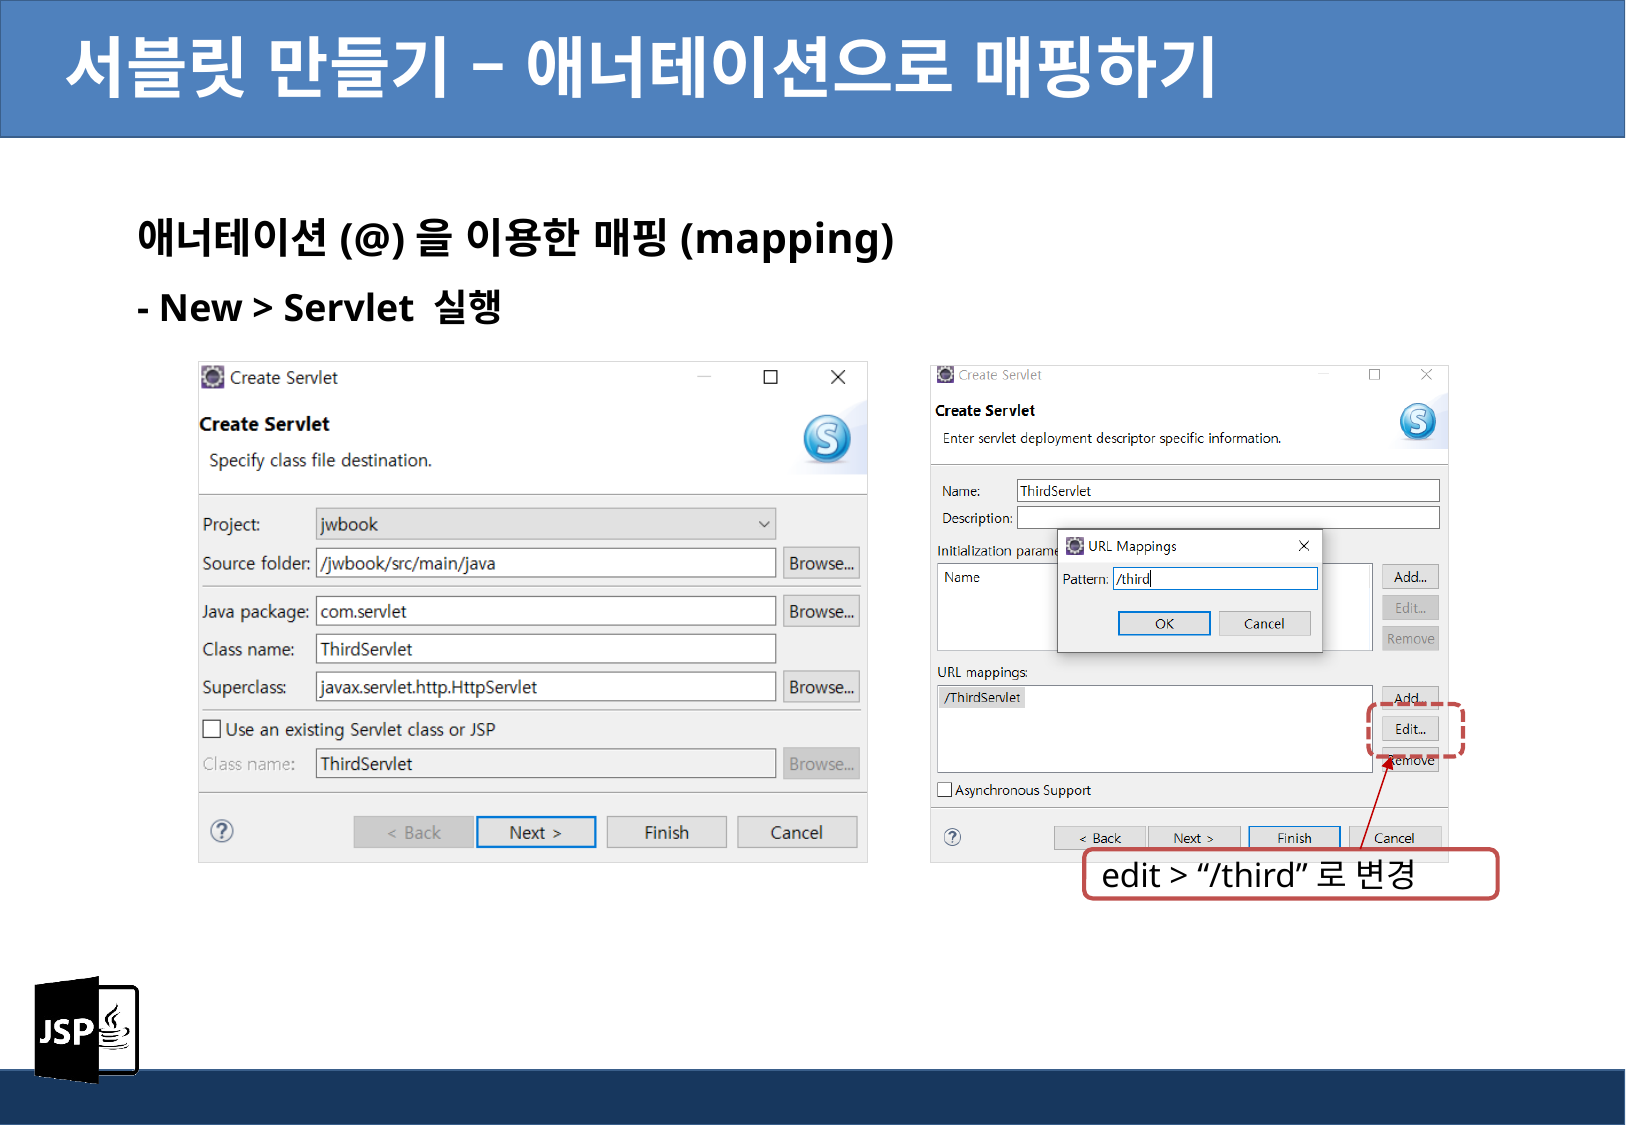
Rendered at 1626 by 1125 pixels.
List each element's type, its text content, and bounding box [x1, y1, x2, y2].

picture [32, 976, 141, 1084]
text_box [1453, 701, 1466, 759]
picture [197, 361, 868, 864]
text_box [1360, 756, 1392, 850]
picture [930, 364, 1449, 864]
text_box edit > “/third”로 변경 [1082, 847, 1500, 901]
text_box 애너테이션(@)을 이용한 매핑(mapping) - New > Servlet 실행 [122, 179, 1061, 337]
text_box 서블릿 만들기 – 애너테이션으로 매핑하기 [0, 0, 1368, 136]
